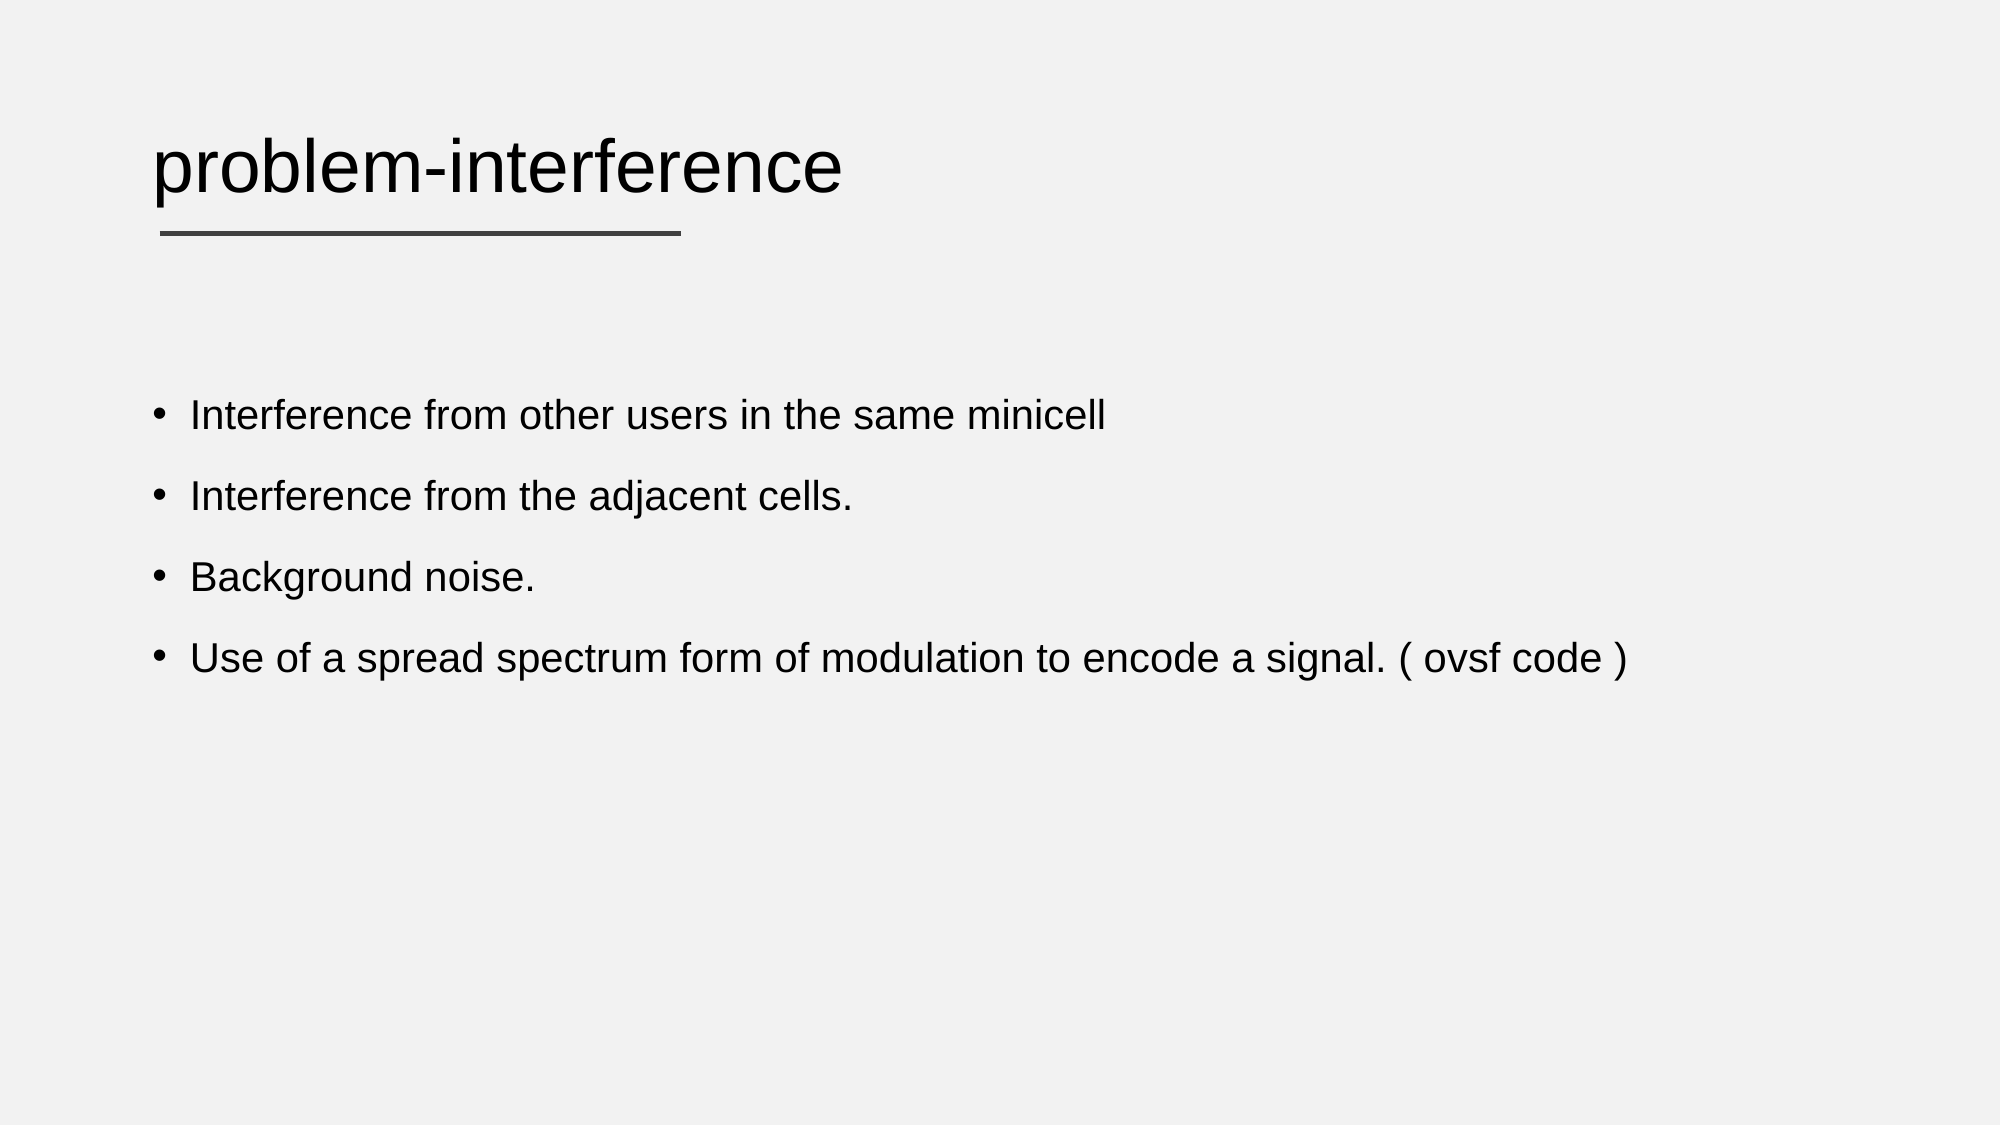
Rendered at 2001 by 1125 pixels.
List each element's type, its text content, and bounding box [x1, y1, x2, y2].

title problem-interference [137, 59, 1863, 278]
list Interference from other users in the same minicell Interference from the adjacent cells. Background noise. Use of a spread spectrum form of modulation to encode a signal. ( ovsf code ) [137, 299, 1863, 1014]
